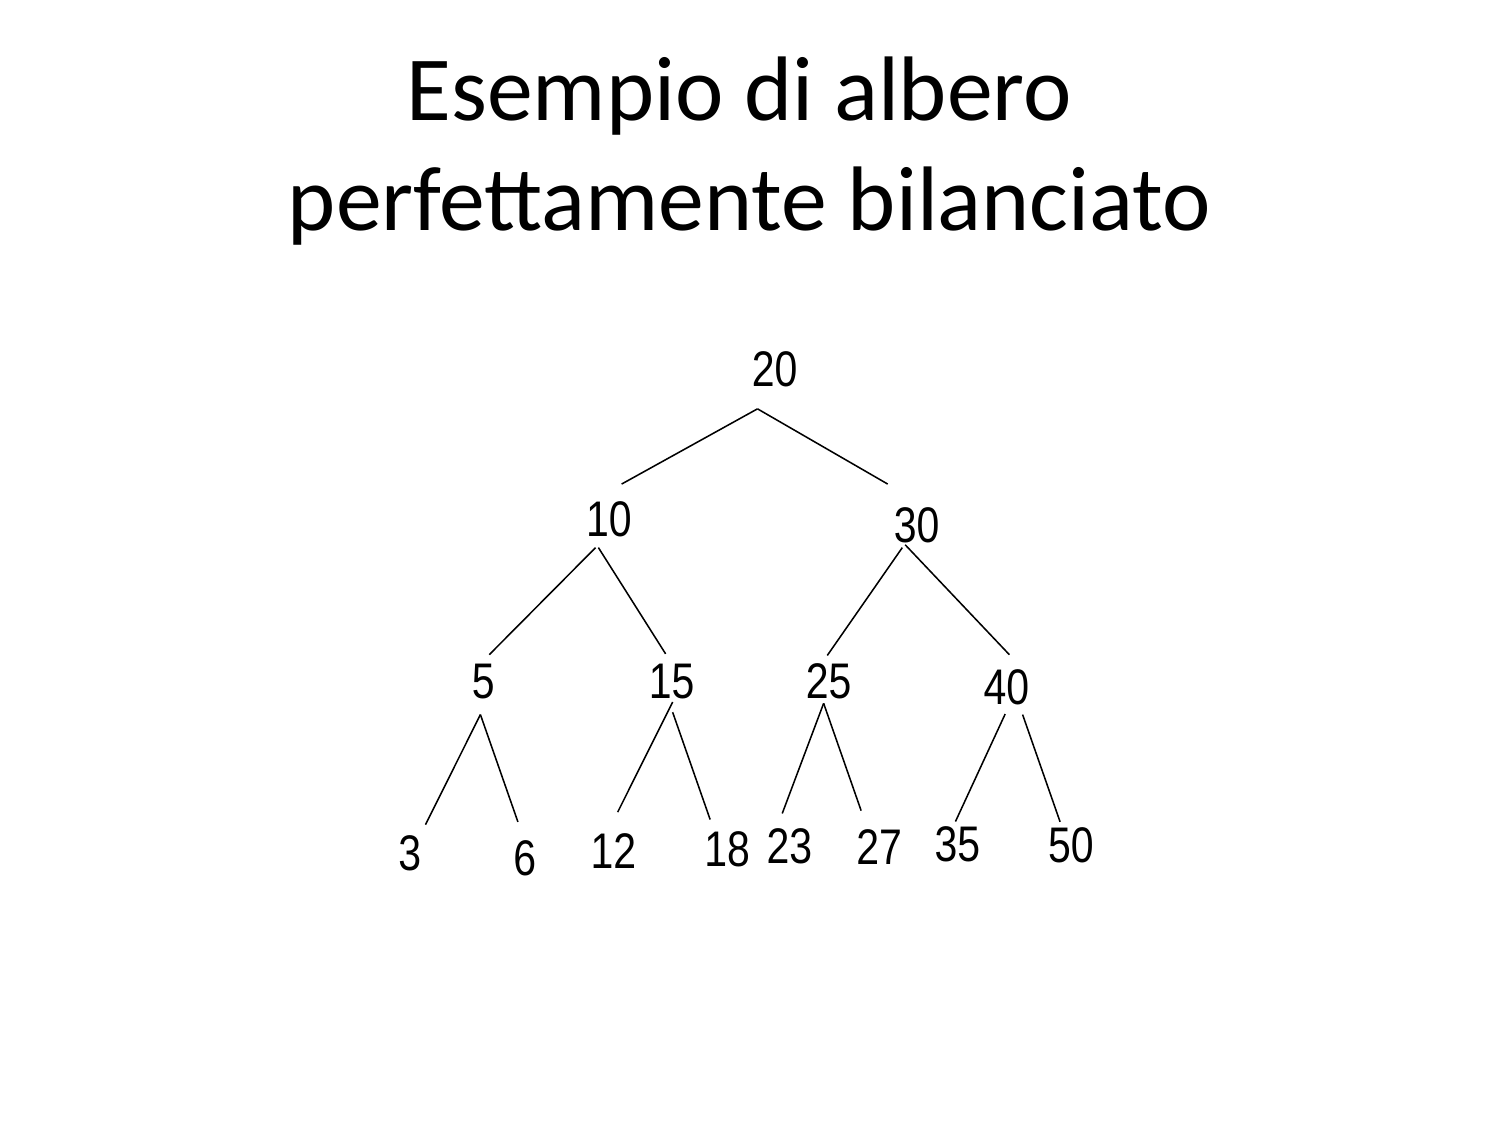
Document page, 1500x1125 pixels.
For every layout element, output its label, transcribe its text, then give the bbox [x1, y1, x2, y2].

text_box 30 [879, 485, 955, 561]
title Esempio di albero perfettamente bilanciato [75, 45, 1425, 233]
text_box 20 [737, 329, 813, 404]
text_box 10 [571, 478, 647, 554]
text_box 40 [968, 647, 1045, 723]
text_box 27 [841, 806, 917, 882]
text_box 18 [689, 809, 765, 884]
text_box 12 [575, 811, 652, 886]
text_box 15 [634, 641, 710, 716]
text_box 25 [790, 641, 867, 717]
text_box 23 [751, 805, 828, 881]
text_box 6 [498, 818, 551, 893]
text_box 35 [919, 804, 996, 879]
text_box 3 [383, 813, 437, 889]
text_box 50 [1033, 805, 1109, 880]
text_box 5 [457, 640, 510, 716]
